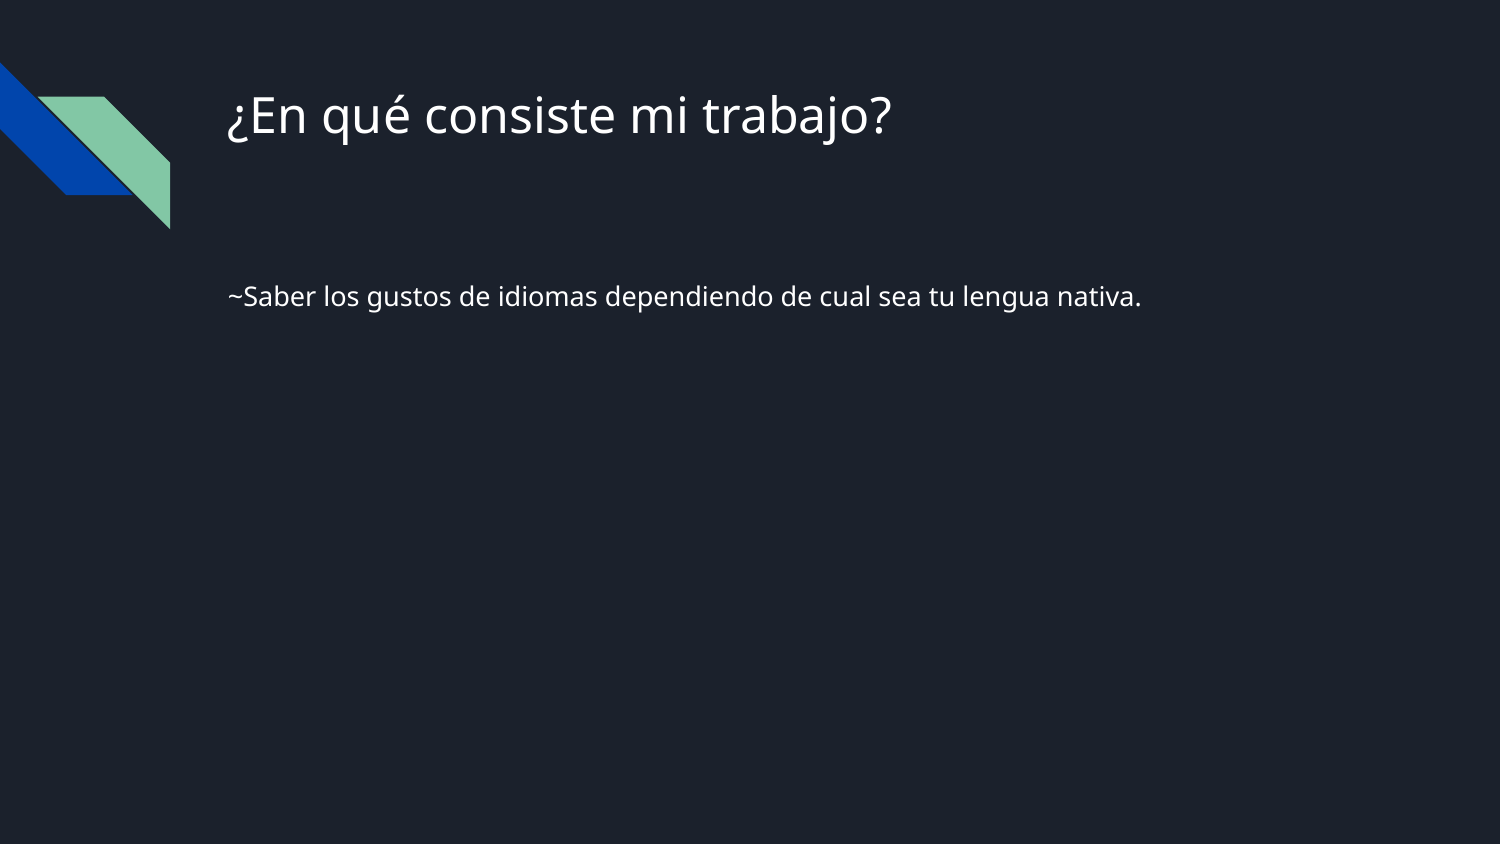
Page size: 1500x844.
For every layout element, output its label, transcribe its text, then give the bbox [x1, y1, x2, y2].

title ¿En qué consiste mi trabajo? [212, 64, 1368, 215]
list ~Saber los gustos de idiomas dependiendo de cual sea tu lengua nativa. [212, 257, 1368, 735]
